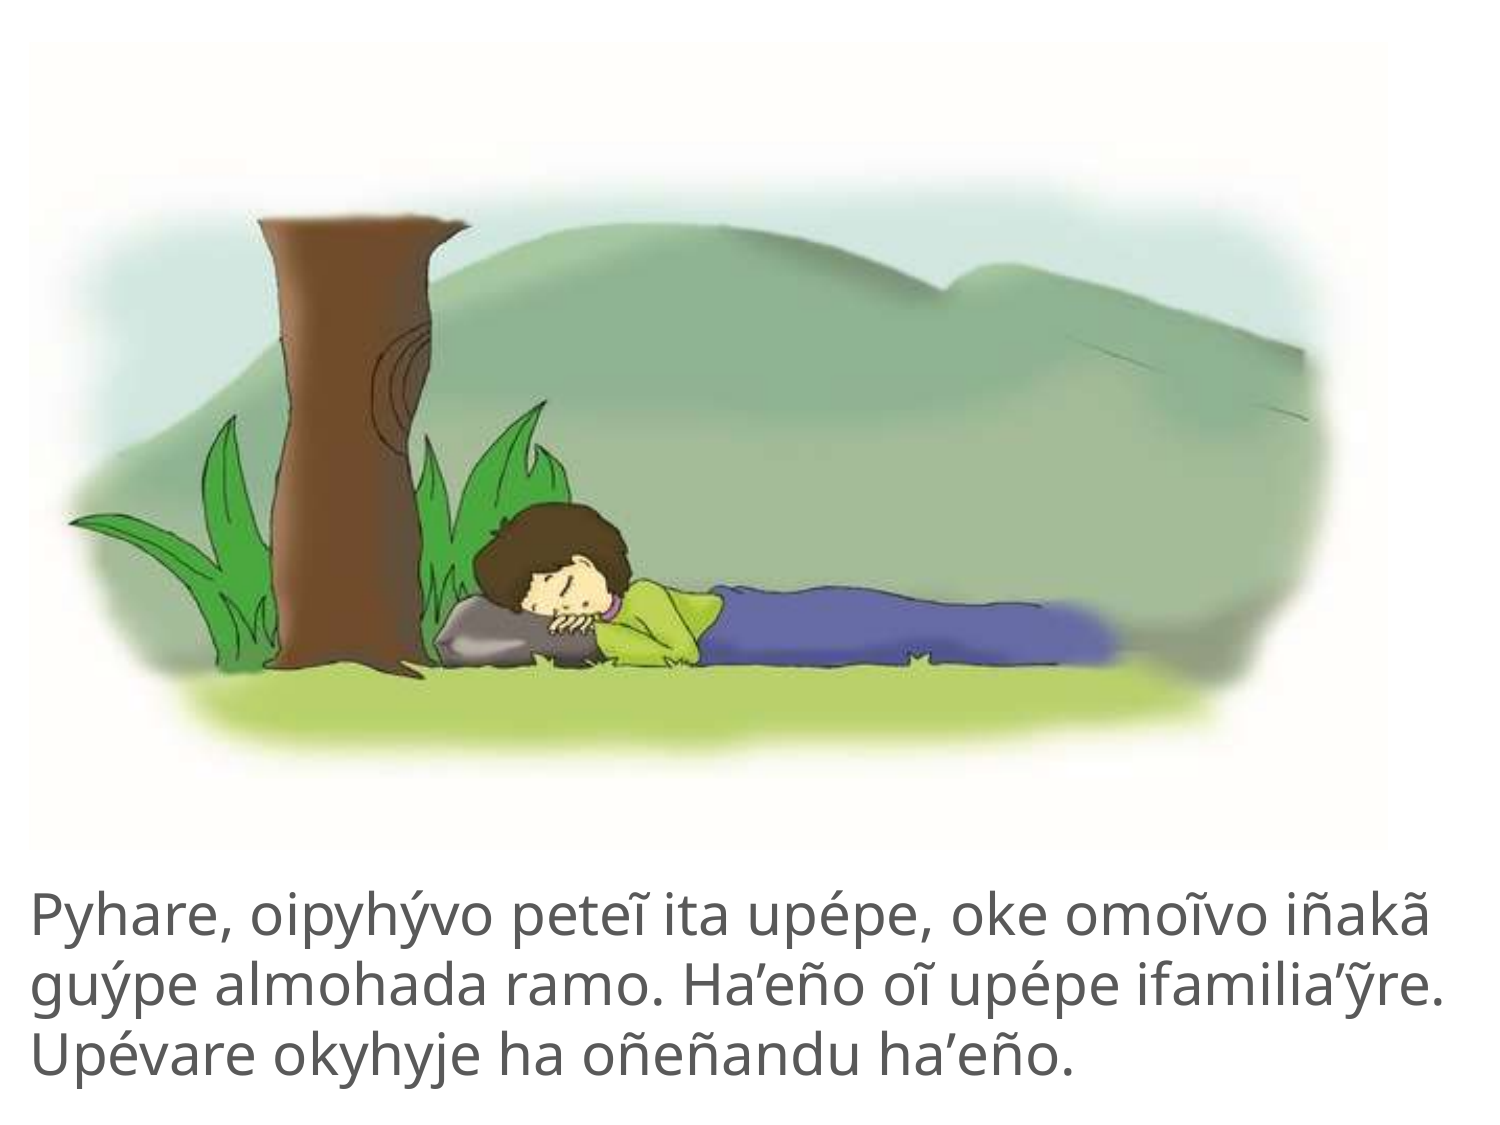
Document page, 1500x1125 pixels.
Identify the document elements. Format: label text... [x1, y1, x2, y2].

picture [29, 42, 1389, 851]
text_box Pyhare, oipyhývo peteĩ ita upépe, oke omoĩvo iñakã guýpe almohada ramo. Ha’eño oĩ upépe ifamilia’ỹre. Upévare okyhyje ha oñeñandu haʼeño. [14, 869, 1486, 1095]
